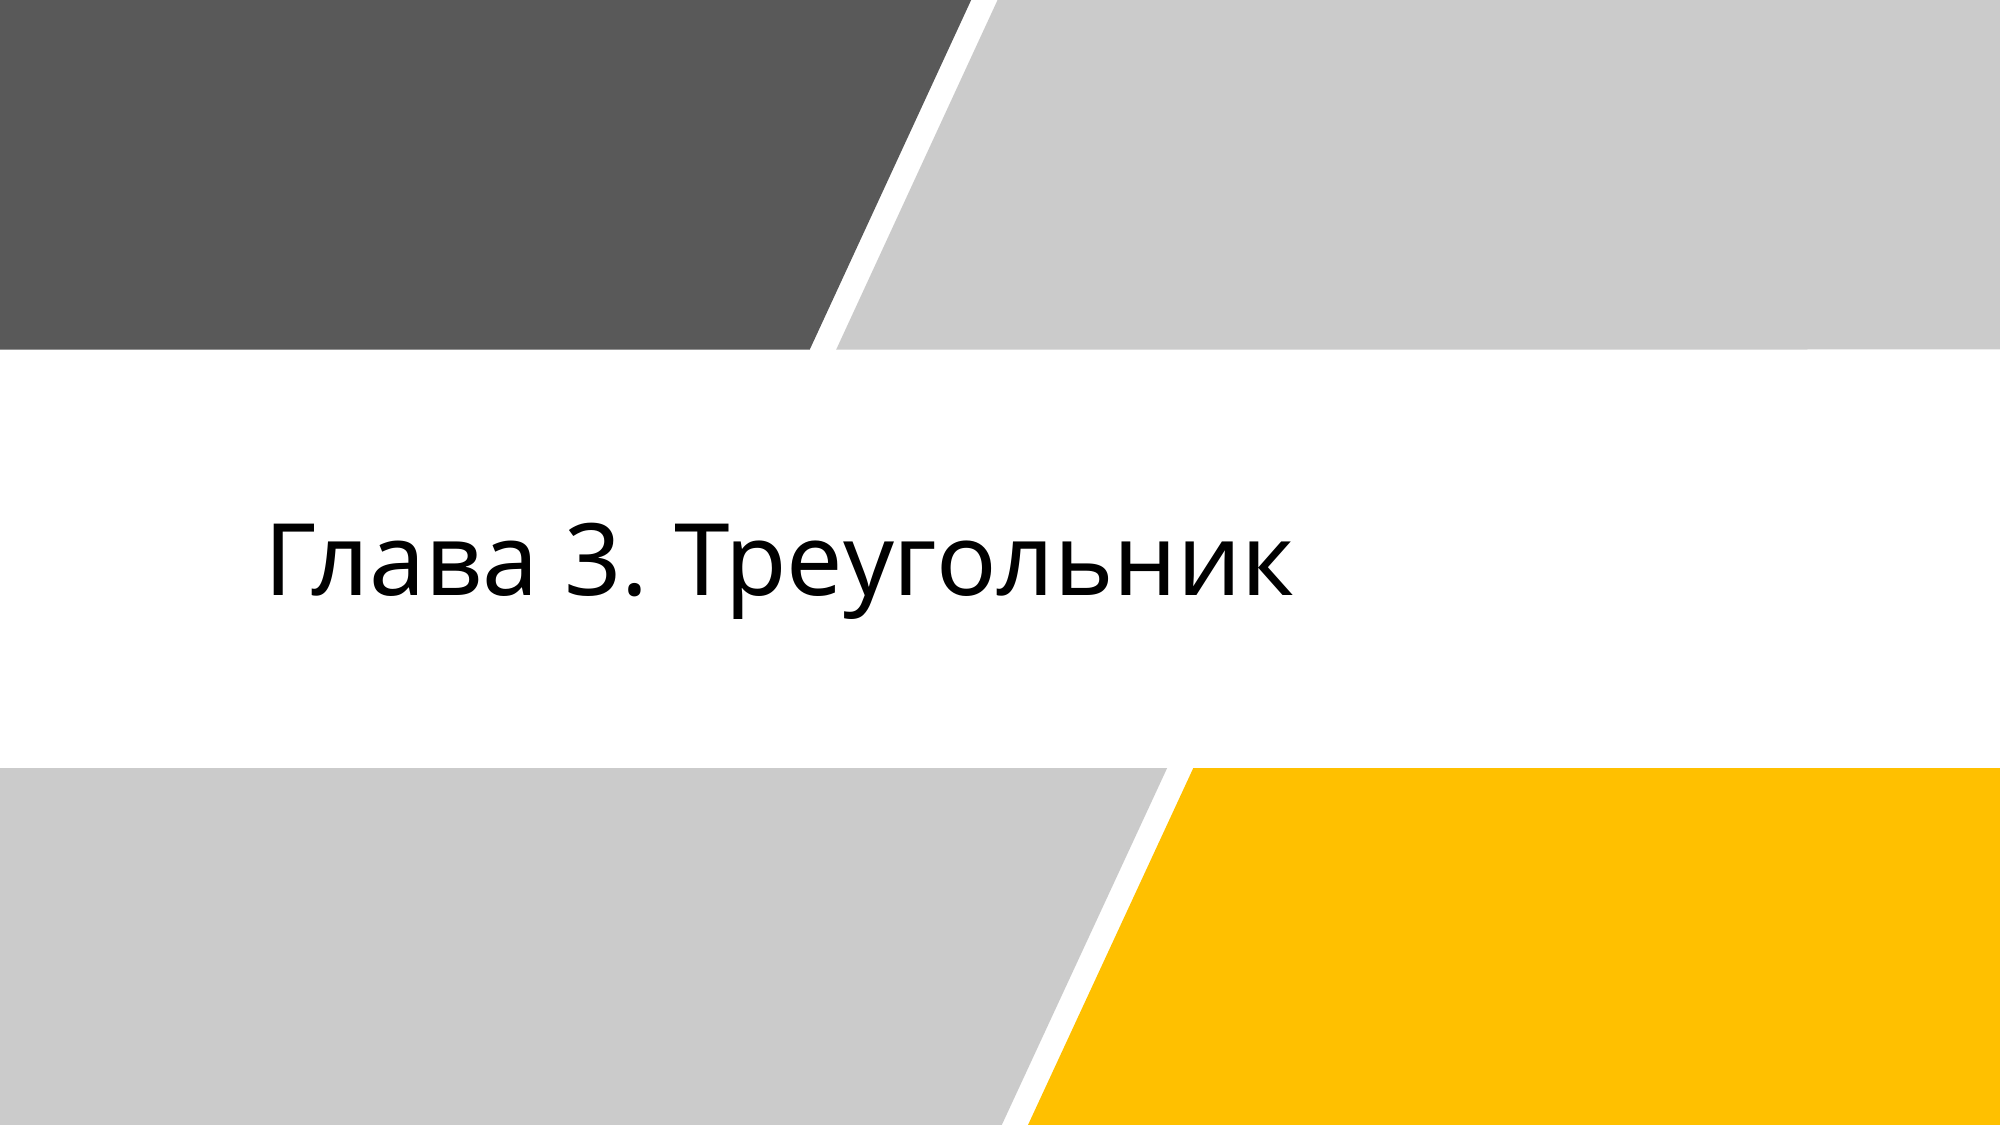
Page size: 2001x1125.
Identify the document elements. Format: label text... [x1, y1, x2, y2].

text_box [1007, 767, 1192, 1125]
text_box [0, 0, 973, 351]
text_box [1026, 767, 2000, 1125]
text_box [834, 0, 2000, 351]
text_box [0, 767, 1169, 1125]
title Глава 3. Треугольник [249, 368, 1750, 625]
